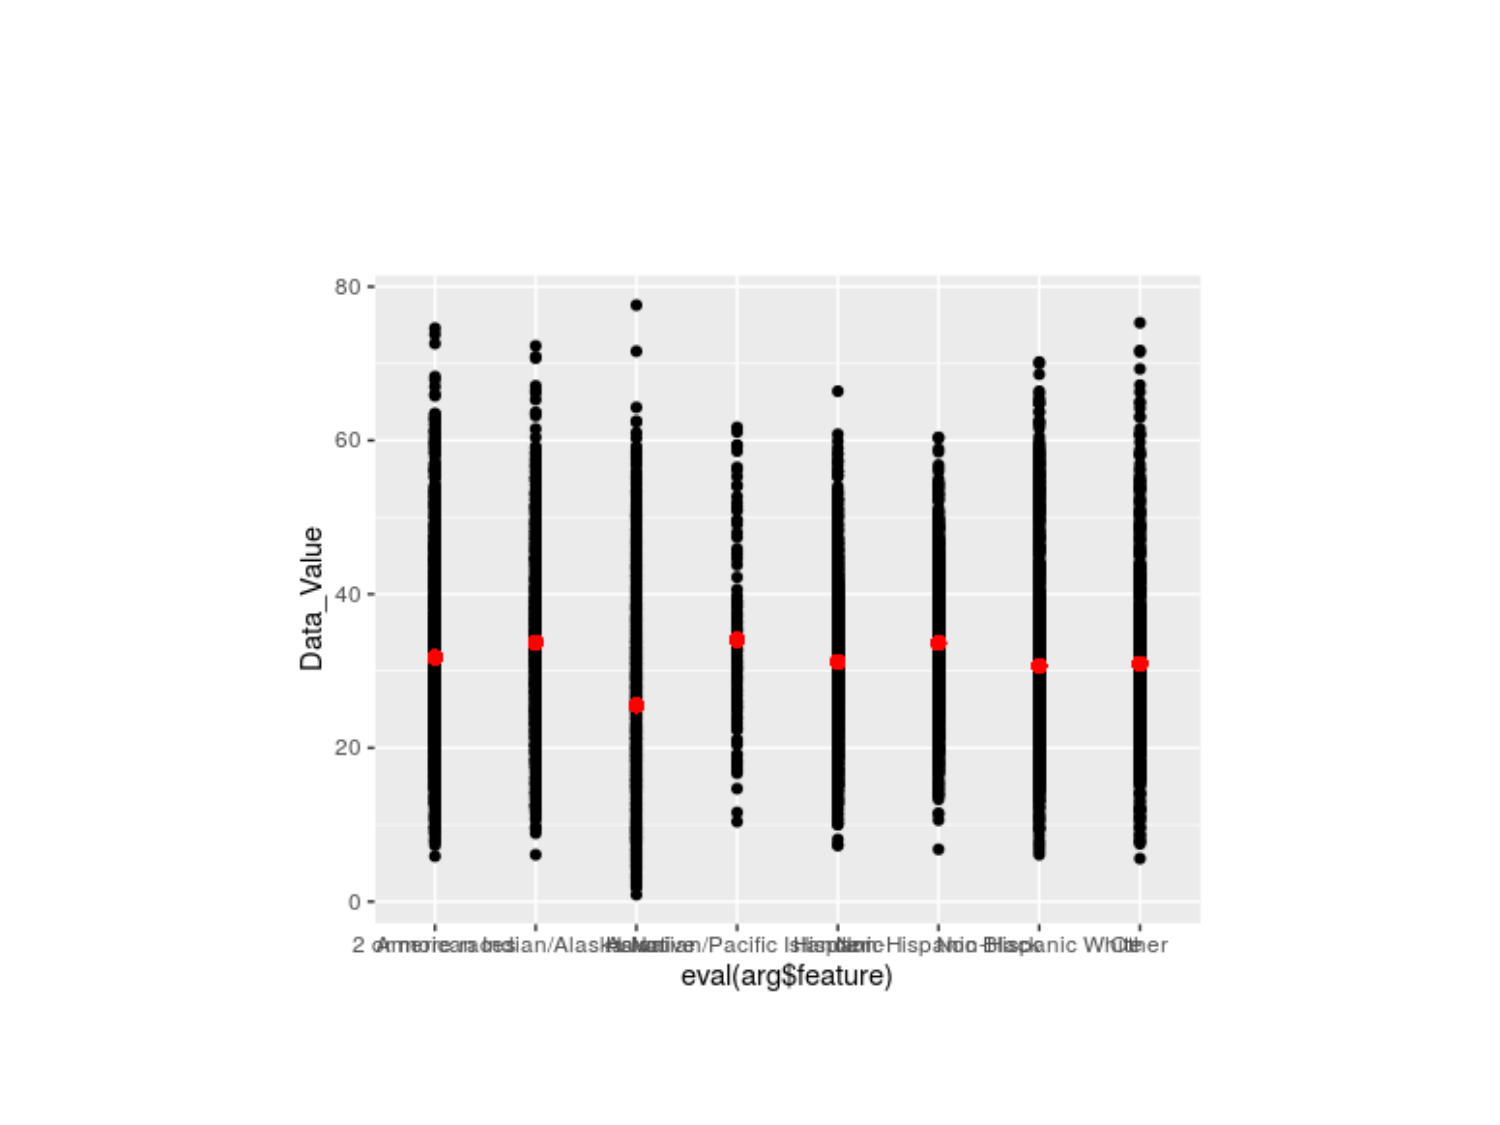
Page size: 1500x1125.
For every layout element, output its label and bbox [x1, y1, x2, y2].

picture [287, 262, 1215, 1005]
